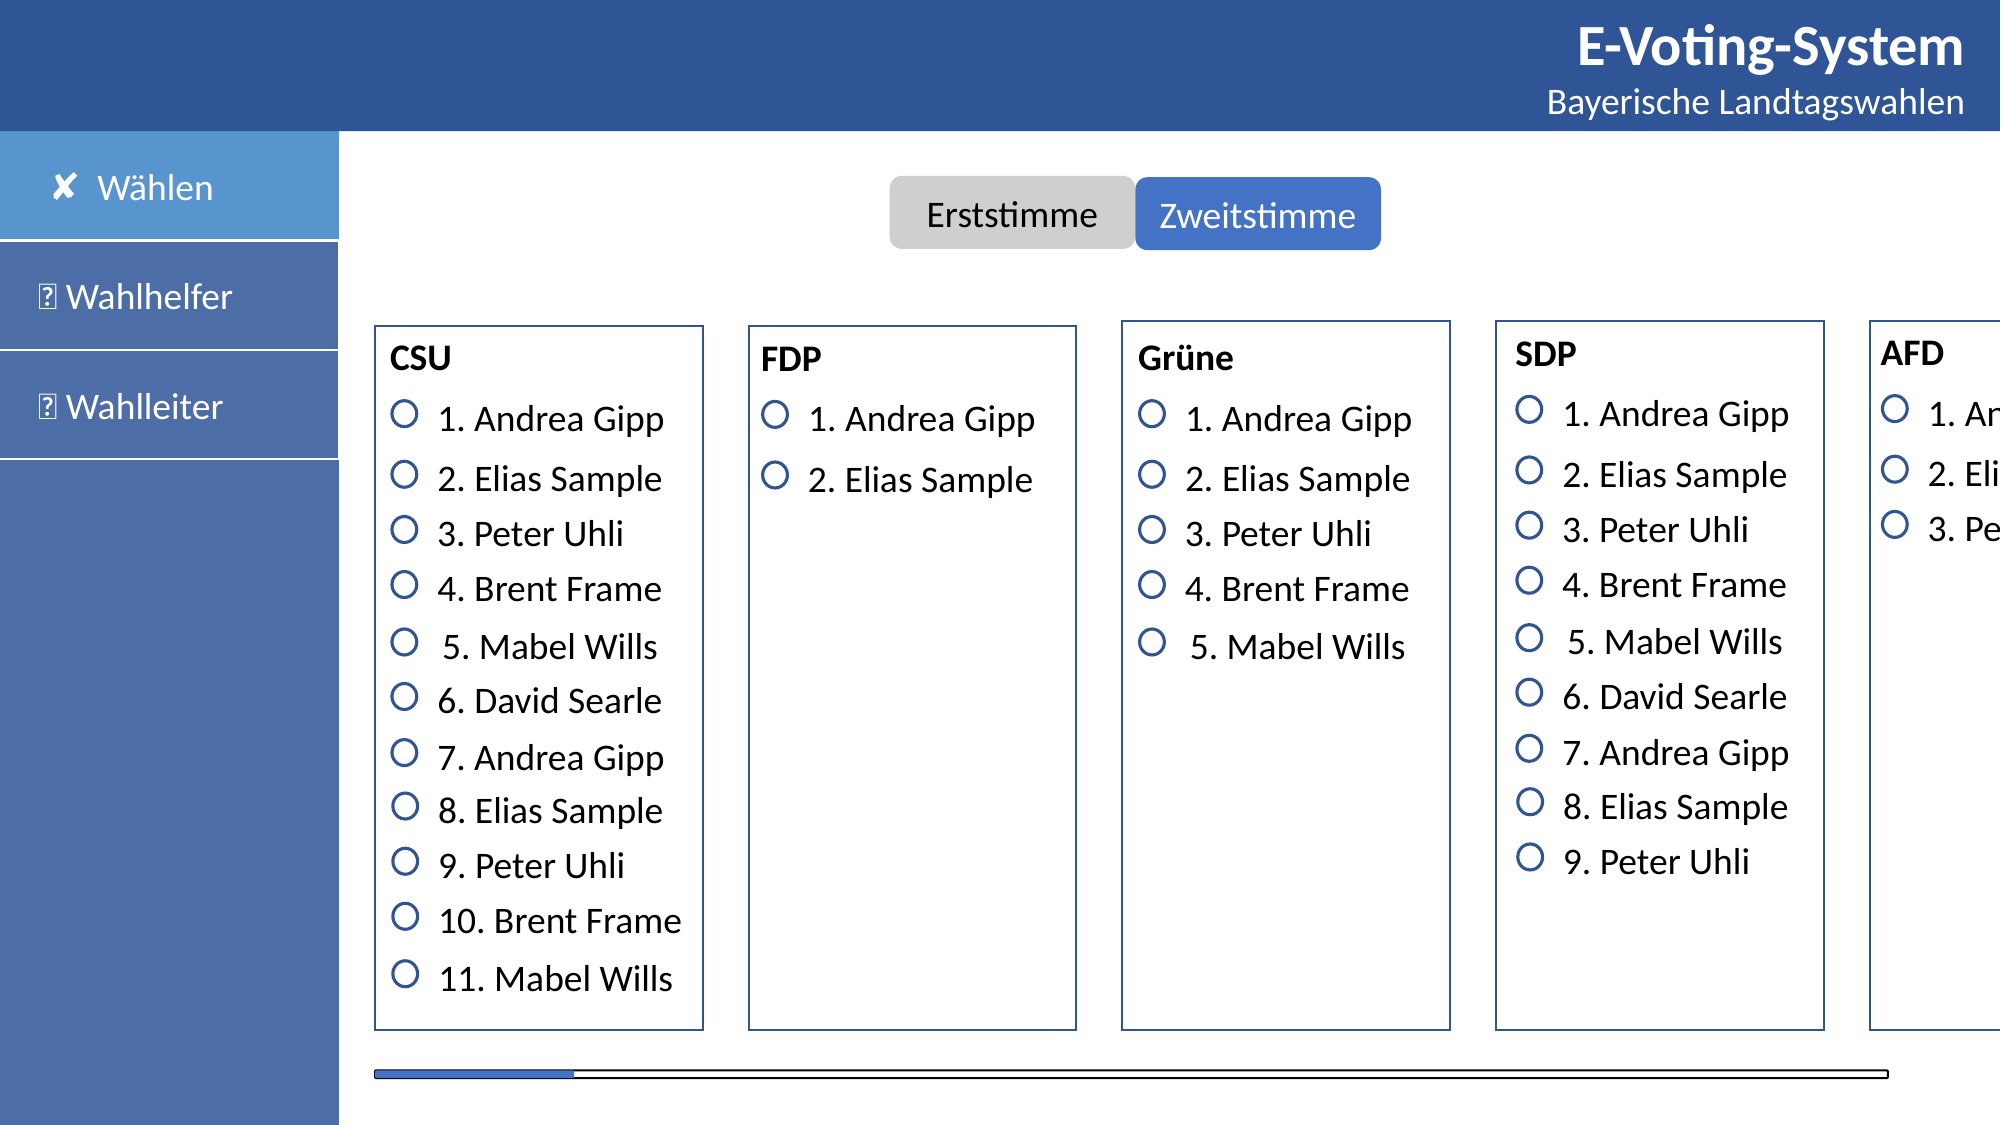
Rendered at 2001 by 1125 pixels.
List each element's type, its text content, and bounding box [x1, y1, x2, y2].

text_box [574, 1069, 1889, 1080]
text_box Zweitstimme [1134, 176, 1383, 252]
text_box ✘ Wählen [0, 132, 340, 239]
text_box 🔐 Wahlhelfer [0, 239, 340, 349]
text_box 🔐 Wahlleiter [0, 349, 340, 460]
text_box [374, 1069, 576, 1080]
text_box Erststimme [888, 174, 1135, 250]
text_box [375, 320, 2000, 1030]
text_box [0, 460, 340, 1125]
text_box E-Voting-System Bayerische Landtagswahlen [1367, 0, 1981, 130]
text_box [0, 0, 2000, 132]
